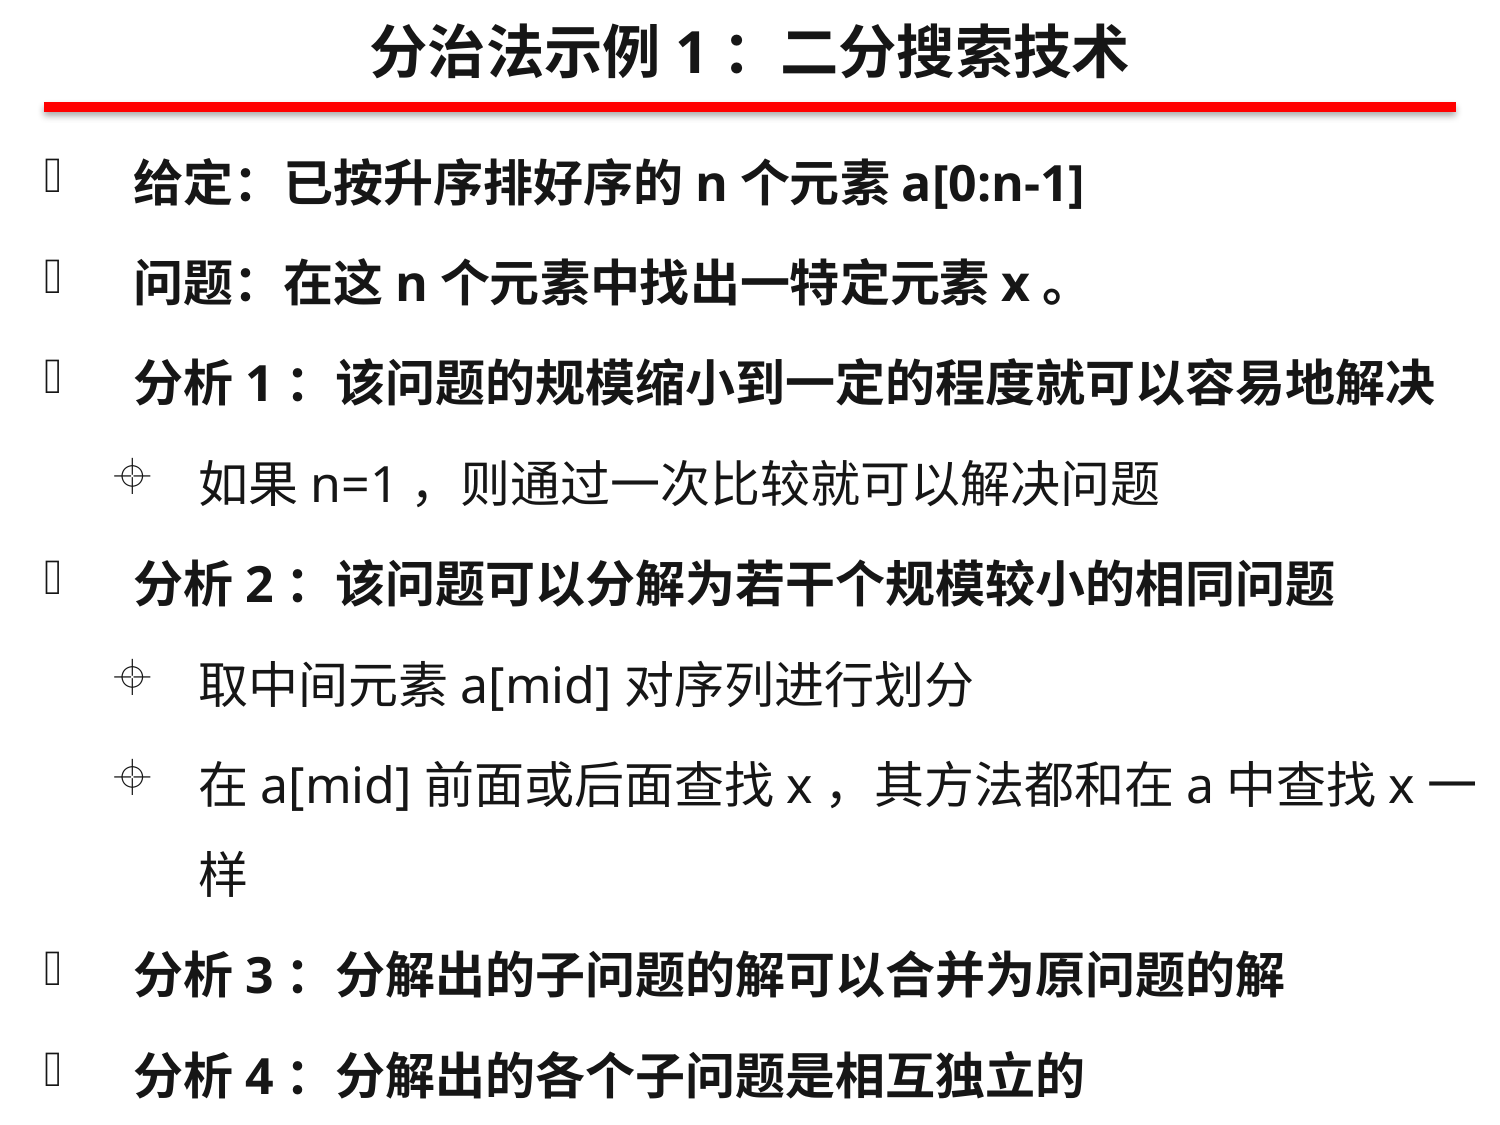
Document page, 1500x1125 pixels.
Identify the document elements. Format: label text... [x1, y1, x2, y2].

title 分治法示例1：二分搜索技术 [0, 7, 1500, 100]
text_box 给定：已按升序排好序的n个元素a[0:n-1] 问题：在这n个元素中找出一特定元素x。 分析1：该问题的规模缩小到一定的程度就可以容易地解决 如果n=1，则通过一次比较就可以解决问题 分析2：该问题可以分解为若干个规模较小的相同问题 取中间元素a[mid]对序列进行划分 在a[mid]前面或后面查找x，其方法都和在a中查找x一样 分析3：分解出的子问题的解可以合并为原问题的解 分析4：分解出的各个子问题是相互独立的 在a[i]的前面或后面查找x是独立的子问题 [29, 113, 1495, 1106]
